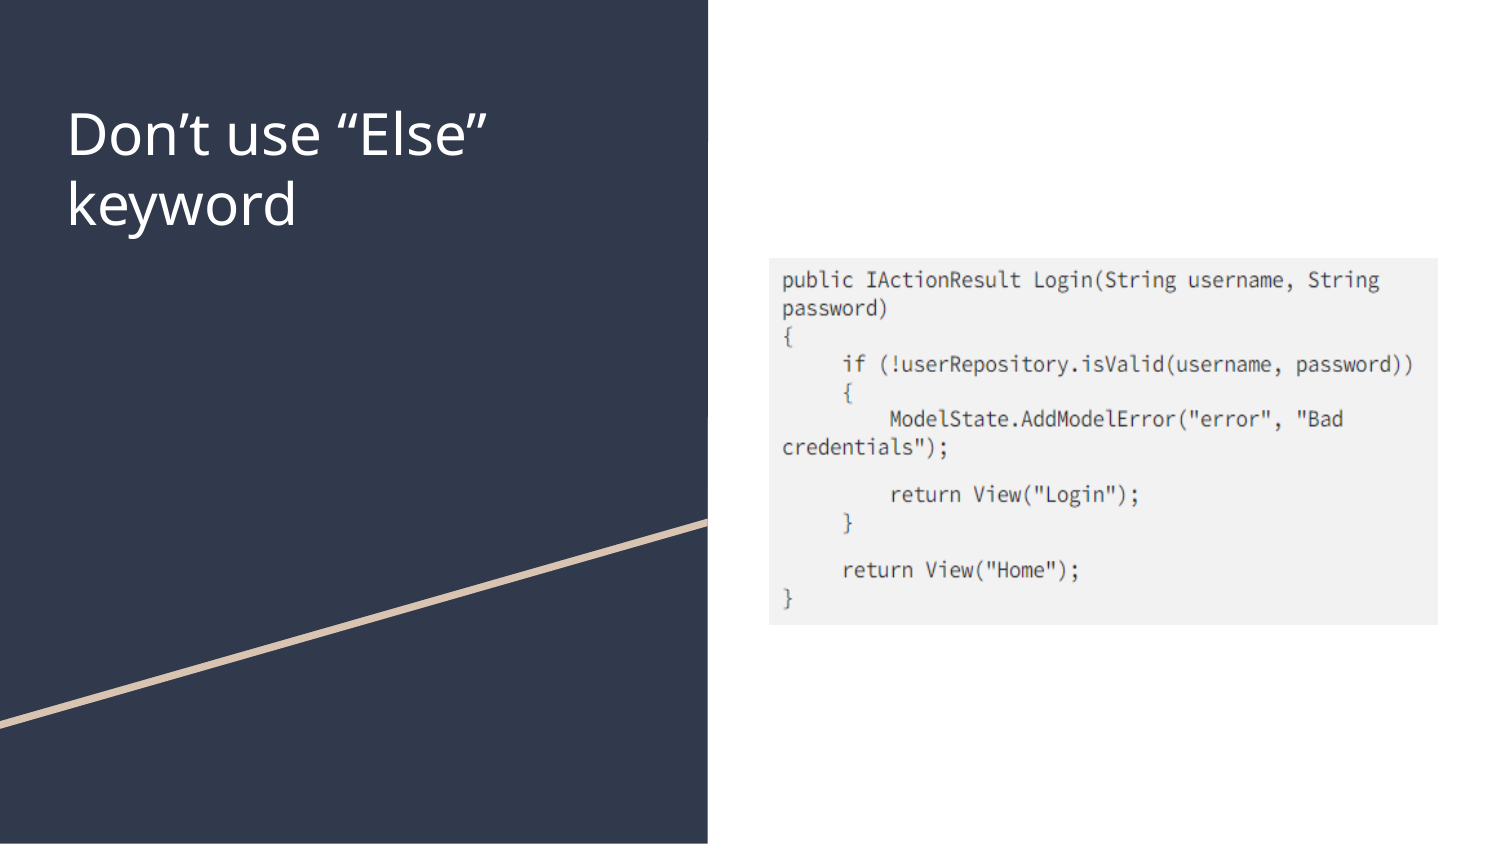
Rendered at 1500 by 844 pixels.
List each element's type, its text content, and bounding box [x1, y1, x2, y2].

title Don’t use “Else” keyword [51, 82, 660, 494]
picture [769, 258, 1438, 625]
